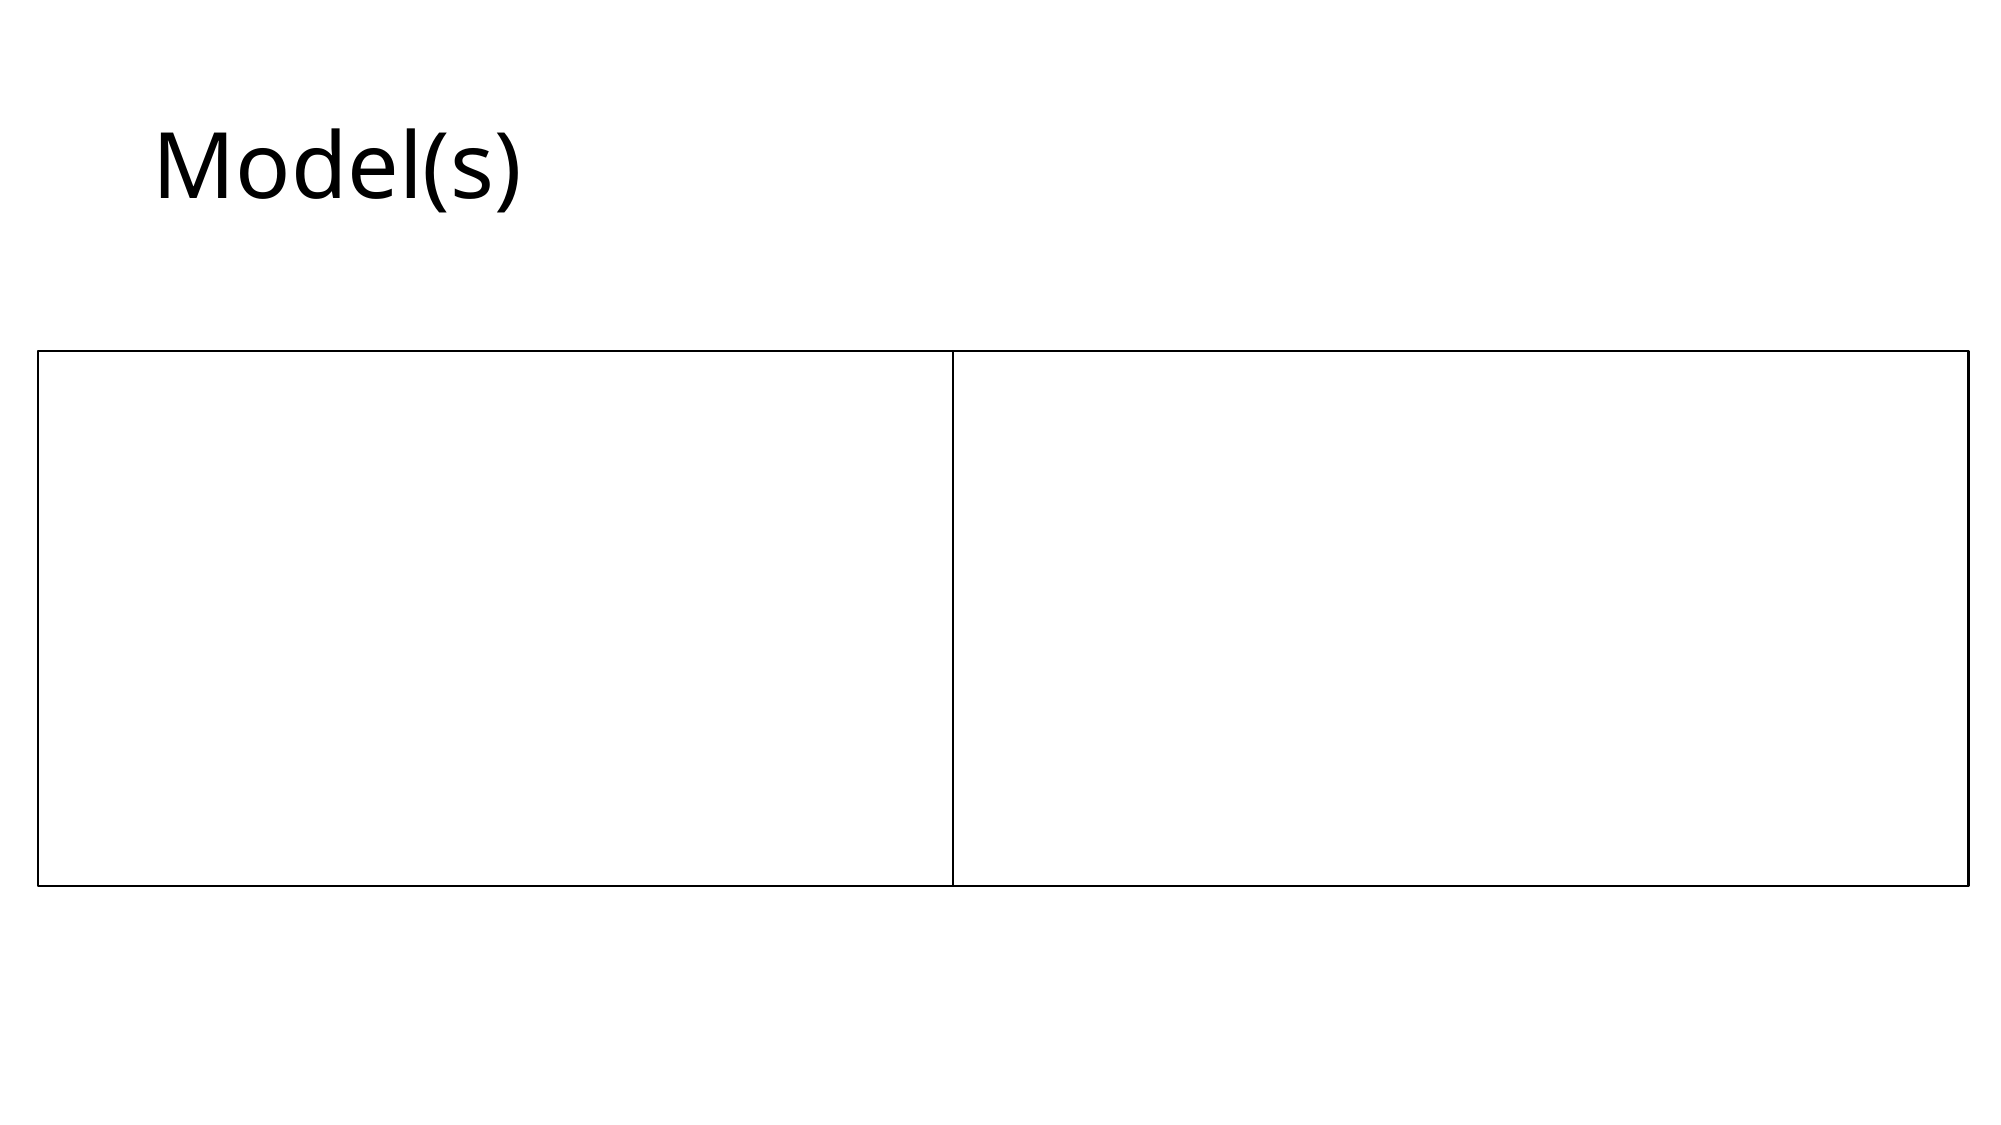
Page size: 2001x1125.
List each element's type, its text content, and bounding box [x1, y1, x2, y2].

title Model(s) [137, 59, 1863, 278]
